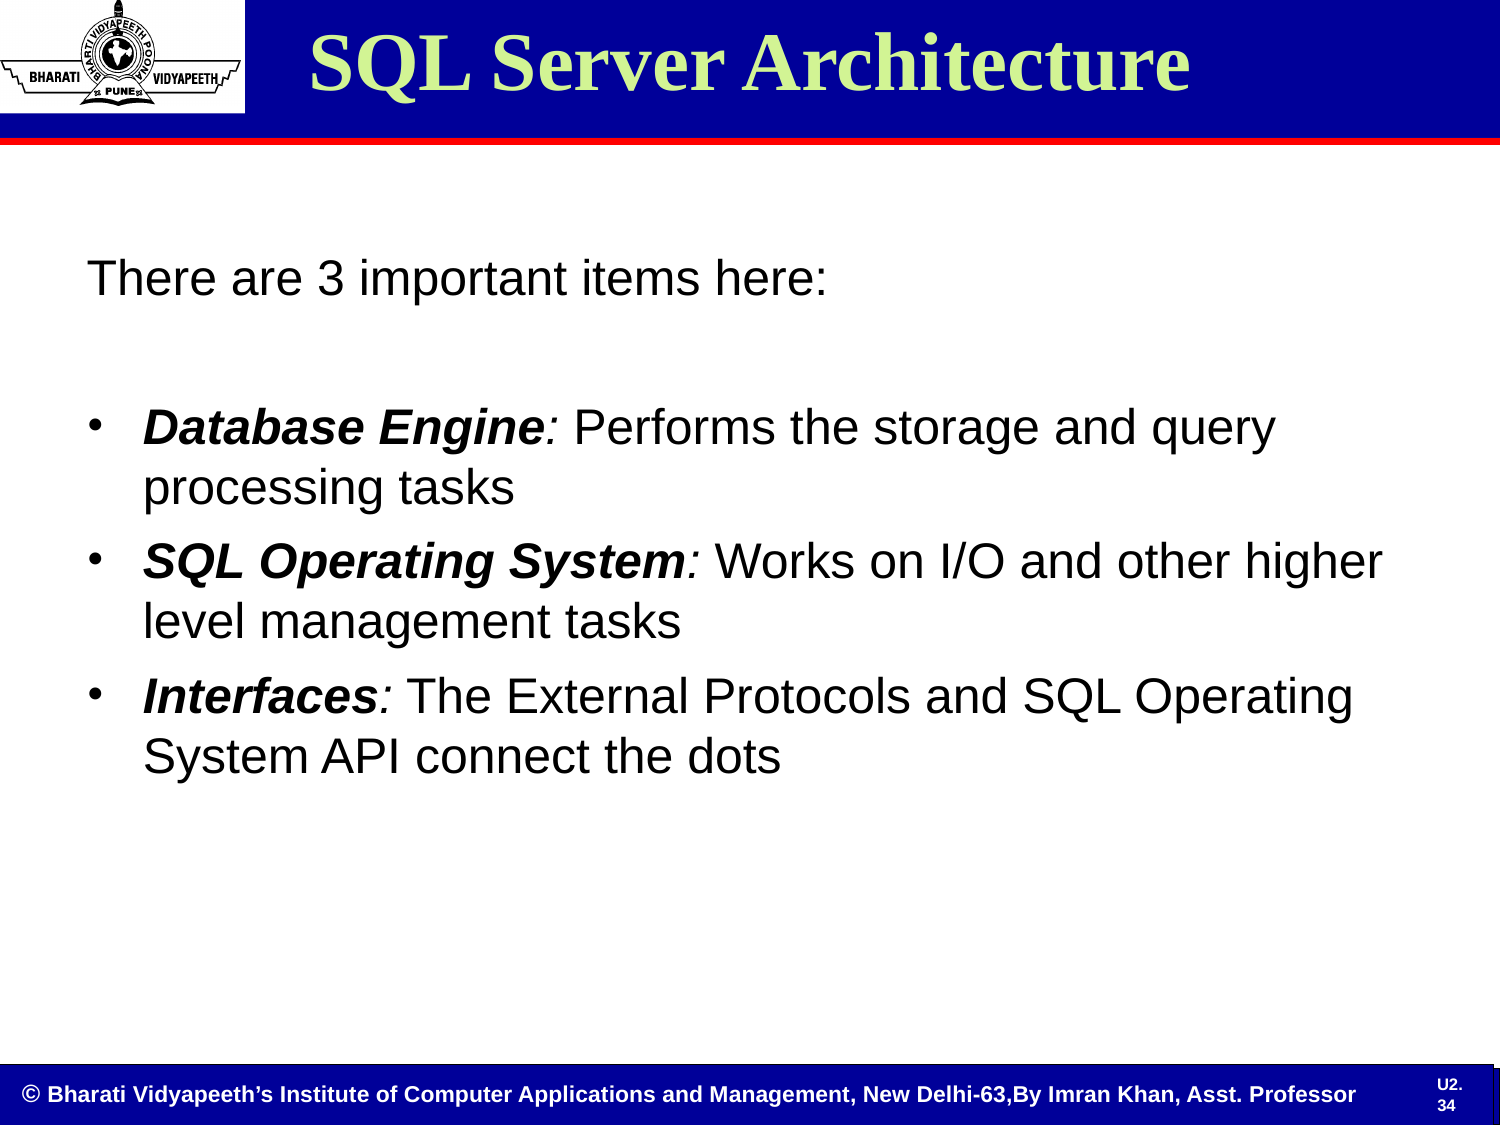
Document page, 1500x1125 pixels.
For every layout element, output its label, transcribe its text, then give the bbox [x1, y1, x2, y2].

picture [0, 0, 74, 106]
list There are 3 important items here: Database Engine: Performs the storage and query processing tasks SQL Operating System: Works on I/O and other higher level management tasks Interfaces: The External Protocols and SQL Operating System API connect the dots [71, 237, 1413, 1095]
text_box SQL Server Architecture [74, 0, 1425, 188]
